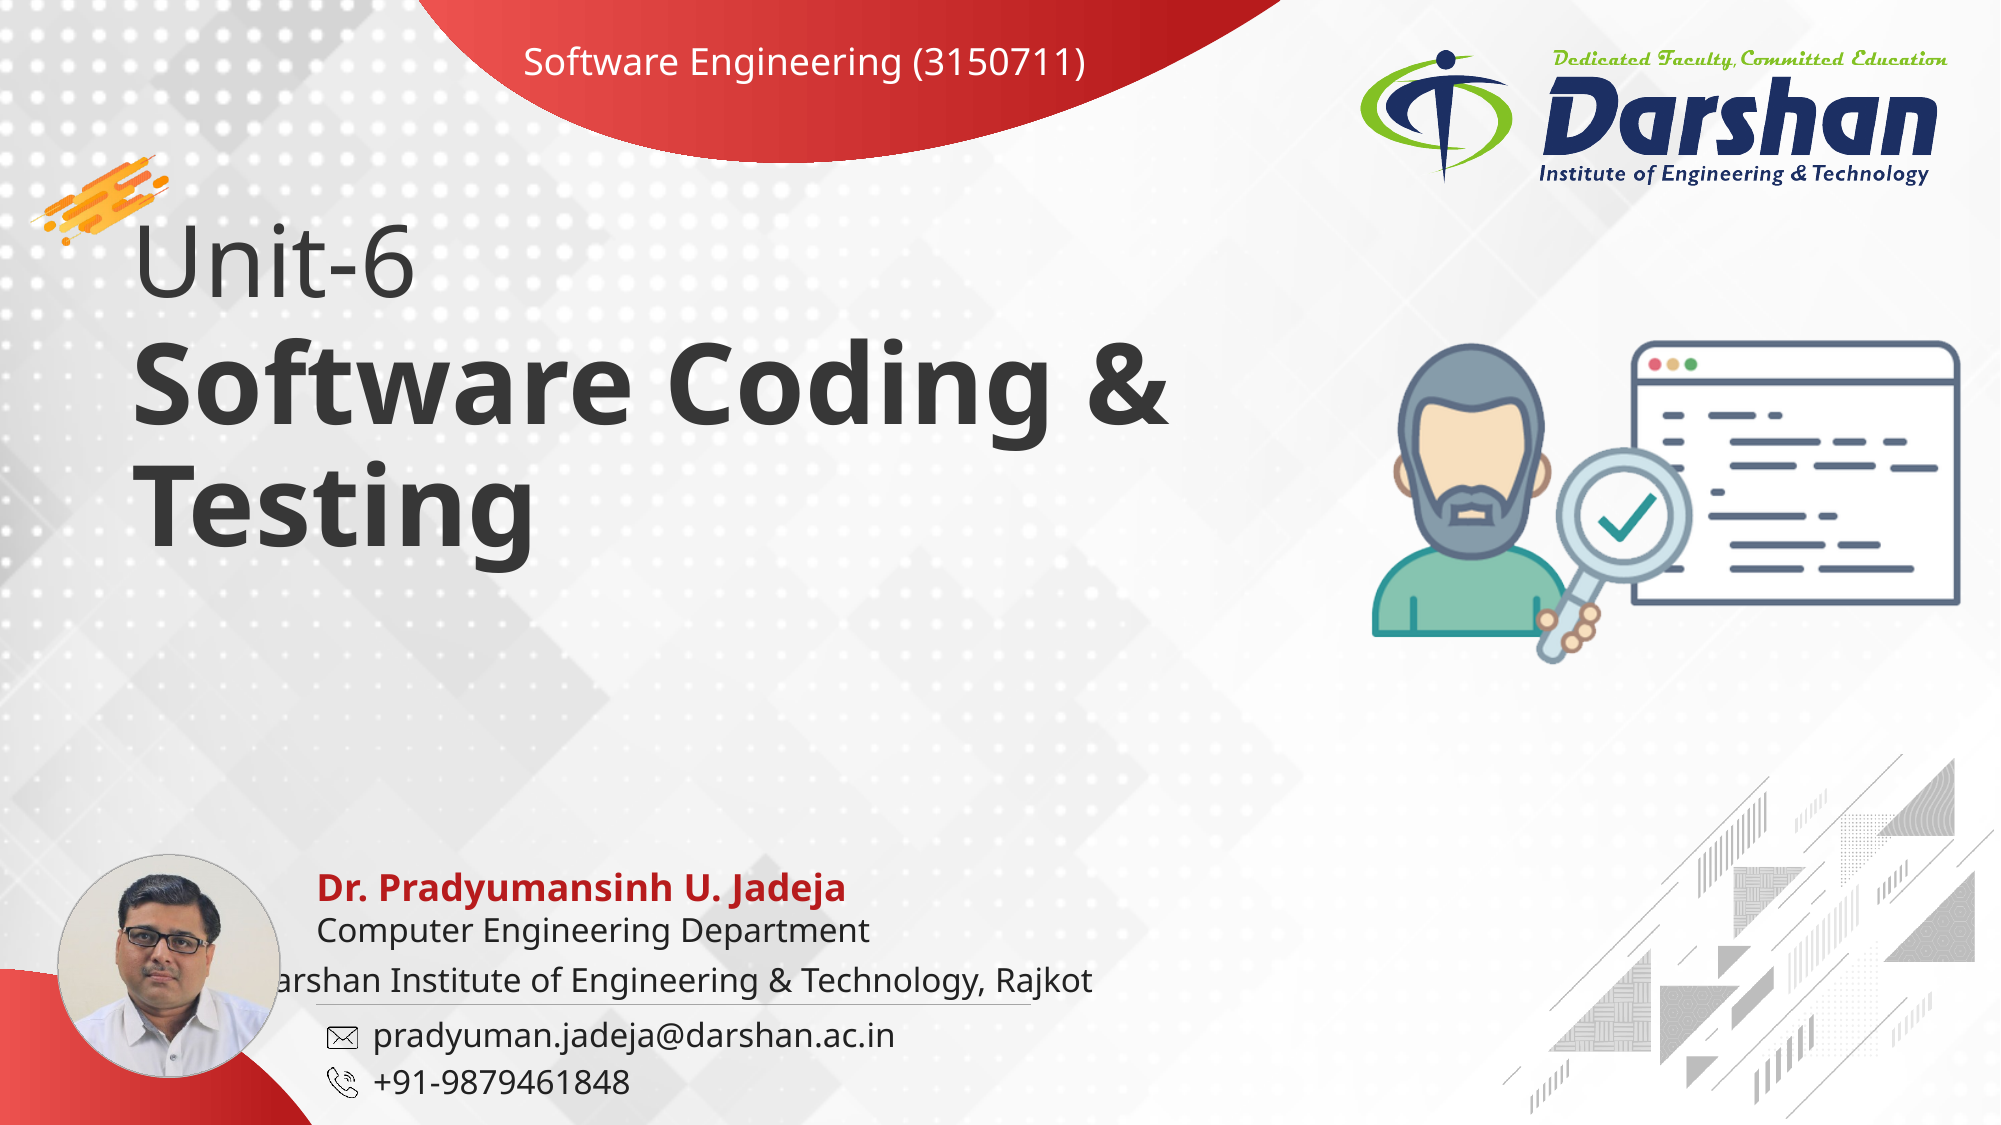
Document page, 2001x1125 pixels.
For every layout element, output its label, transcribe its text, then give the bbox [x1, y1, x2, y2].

text_box Unit-6 Software Coding & Testing [116, 171, 1407, 595]
picture [327, 1022, 357, 1053]
picture [1360, 334, 1971, 669]
picture [57, 854, 280, 1077]
picture [10, 137, 189, 265]
picture [327, 1067, 358, 1098]
list Computer Engineering Department [301, 913, 915, 956]
list +91-9879461848 [358, 1059, 972, 1108]
picture [1360, 50, 1948, 186]
list Dr. Pradyumansinh U. Jadeja [301, 865, 1217, 913]
list Software Engineering (3150711) [423, 3, 1186, 124]
list pradyuman.jadeja@darshan.ac.in [357, 1013, 971, 1061]
